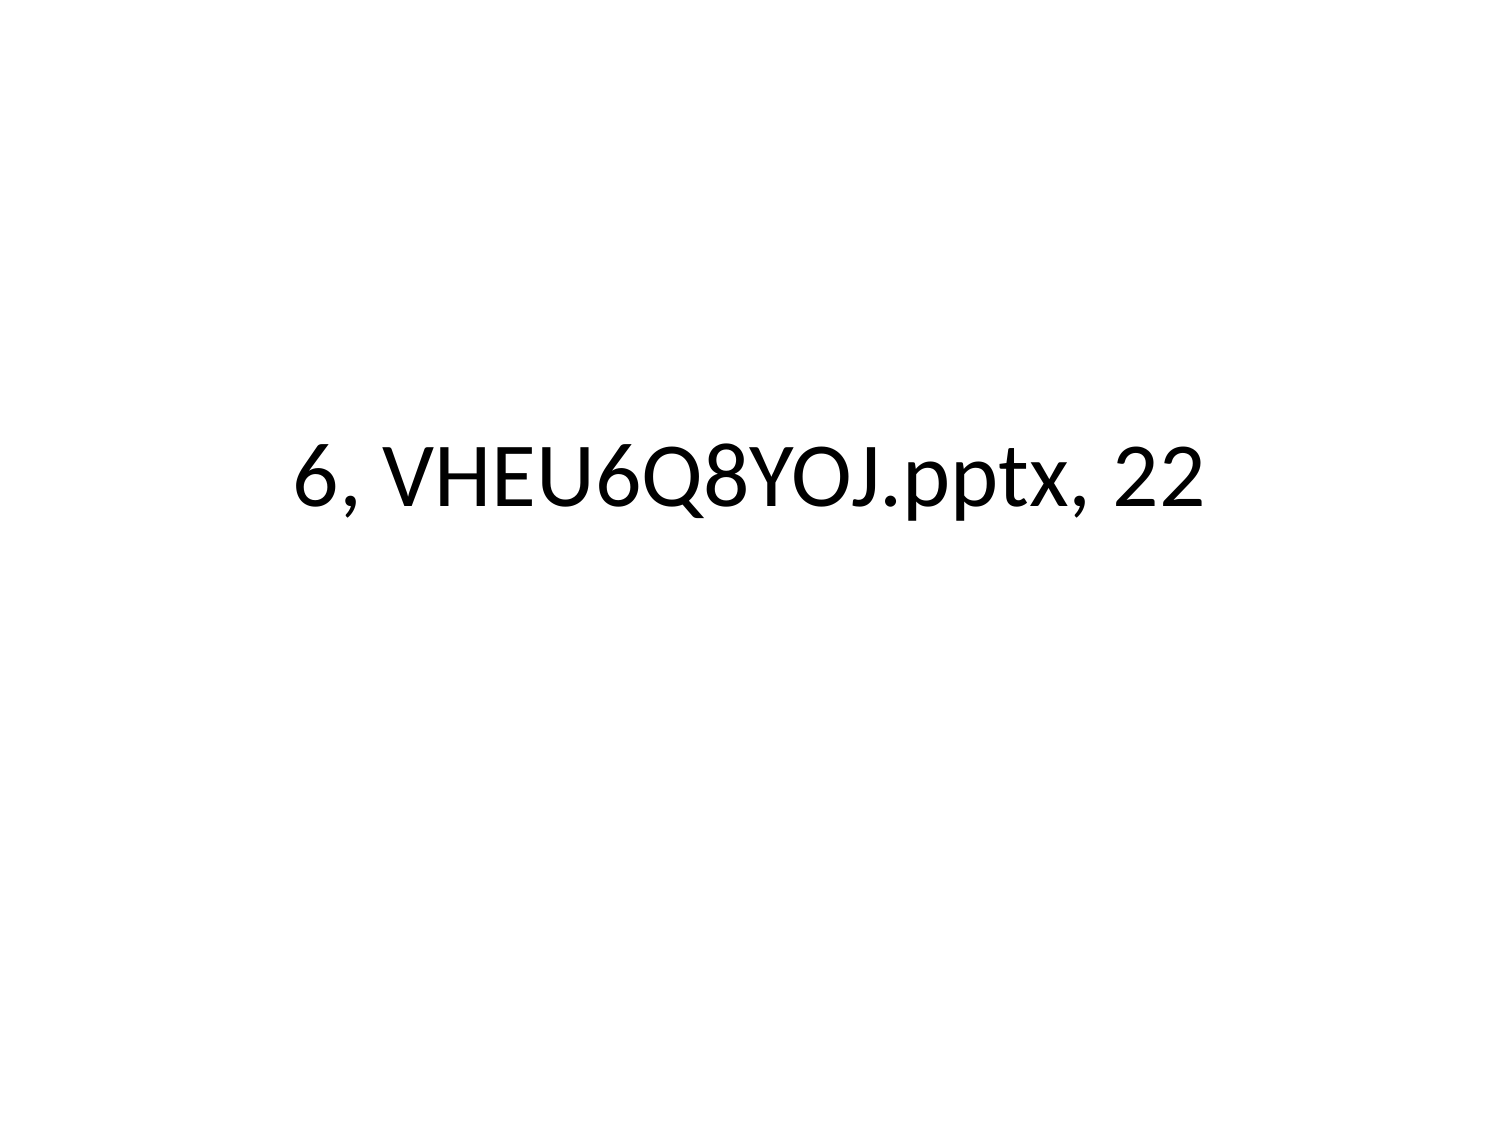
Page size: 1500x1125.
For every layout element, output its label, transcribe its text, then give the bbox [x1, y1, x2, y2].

title 6, VHEU6Q8YOJ.pptx, 22 [112, 349, 1388, 591]
